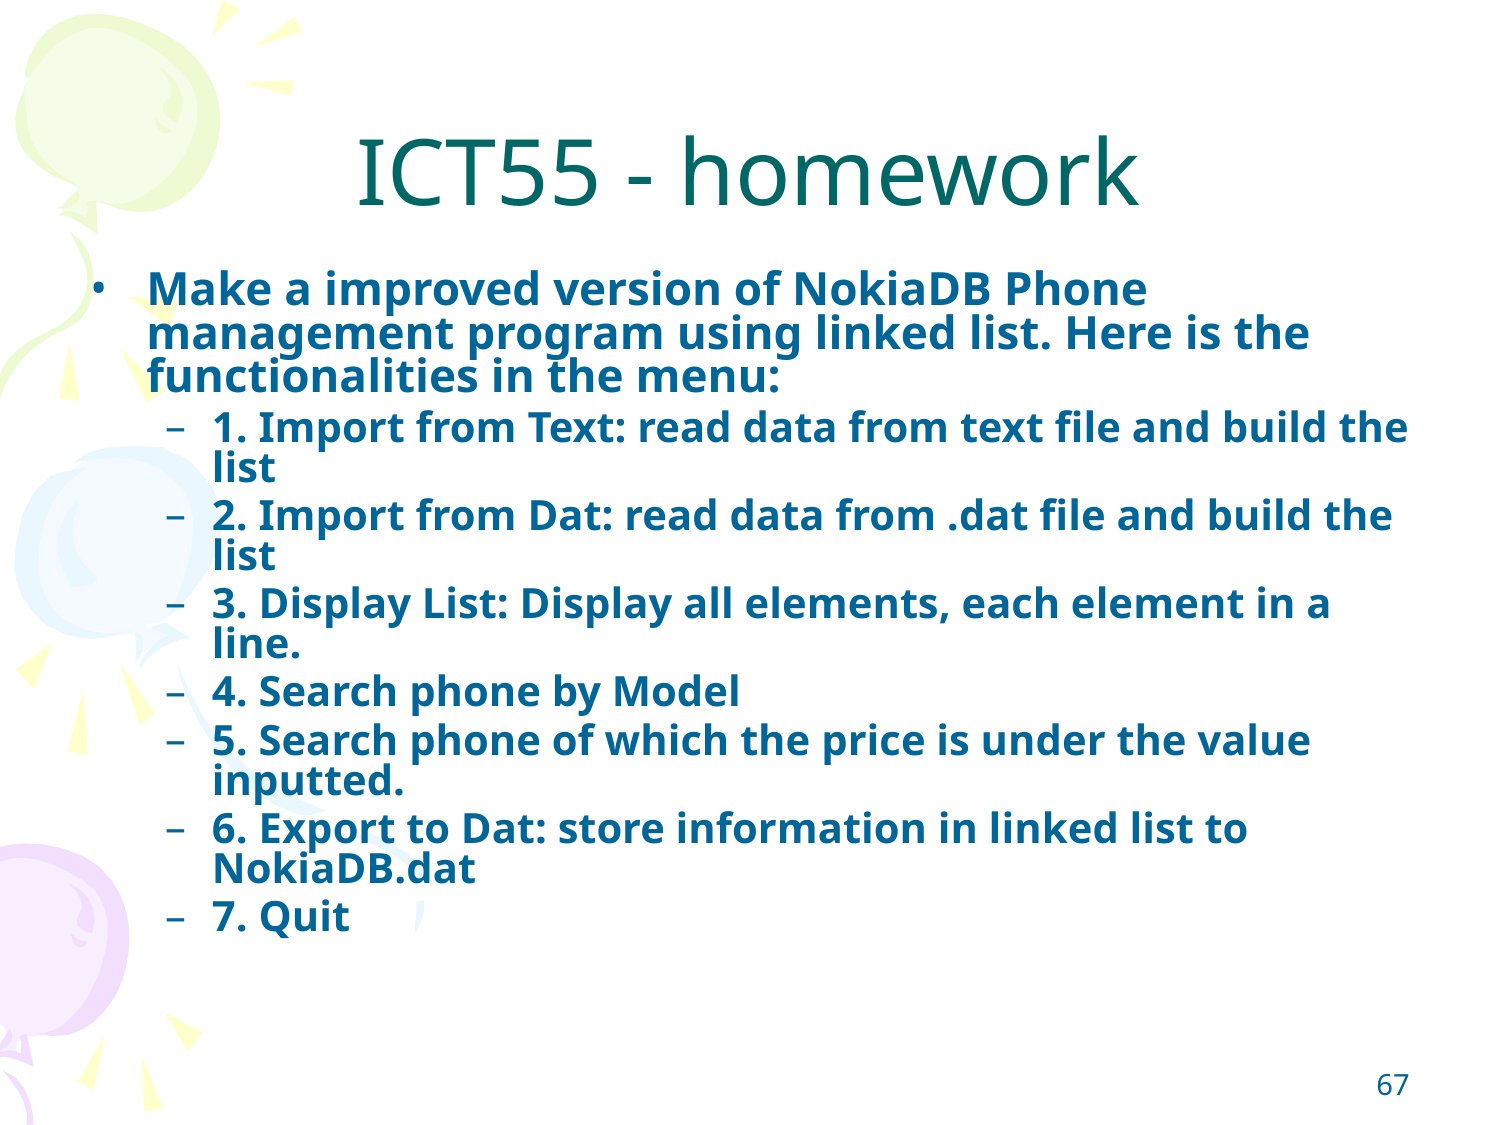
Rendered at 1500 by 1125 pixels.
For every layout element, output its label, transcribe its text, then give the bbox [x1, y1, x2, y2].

text_box ‹#› [1074, 1058, 1425, 1096]
list Make a improved version of NokiaDB Phone management program using linked list. Here is the functionalities in the menu: 1. Import from Text: read data from text file and build the list 2. Import from Dat: read data from .dat file and build the list 3. Display List: Display all elements, each element in a line. 4. Search phone by Model 5. Search phone of which the price is under the value inputted. 6. Export to Dat: store information in linked list to NokiaDB.dat 7. Quit [75, 262, 1425, 994]
title ICT55 - homework [72, 16, 1425, 233]
